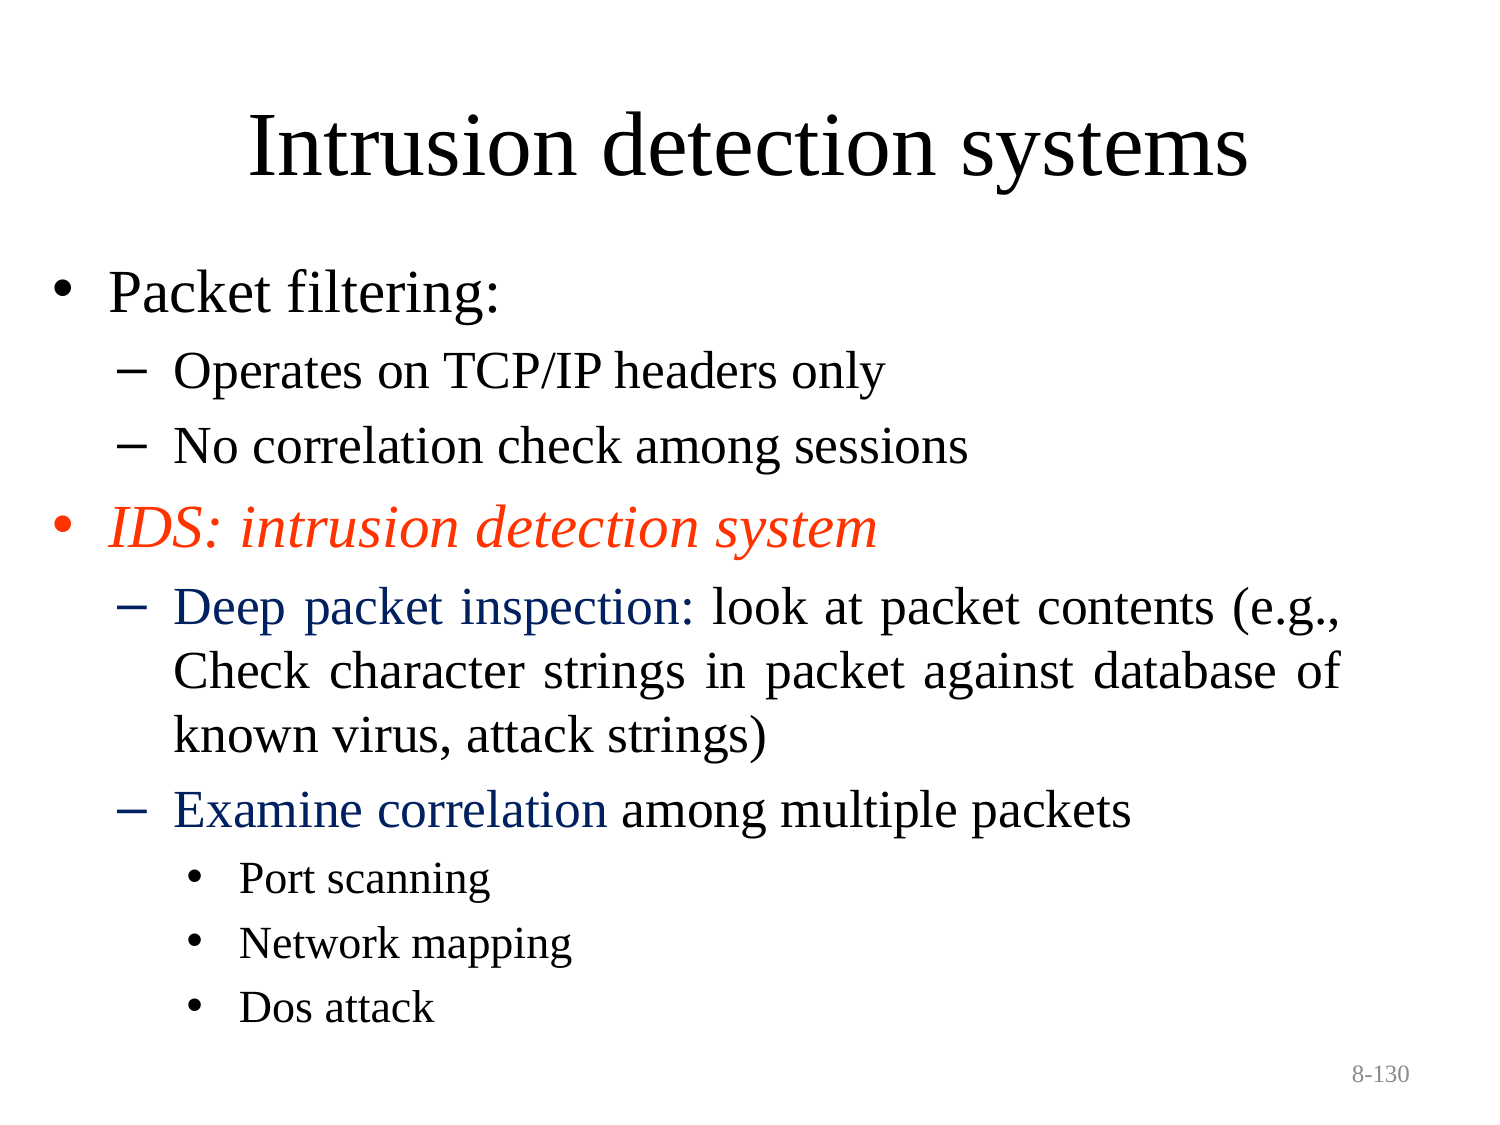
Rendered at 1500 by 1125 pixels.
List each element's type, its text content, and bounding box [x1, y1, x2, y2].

title Intrusion detection systems [75, 45, 1425, 233]
slide_number 8-130 [1074, 1042, 1425, 1103]
list Packet filtering: Operates on TCP/IP headers only No correlation check among sessions IDS: intrusion detection system Deep packet inspection: look at packet contents (e.g., Check character strings in packet against database of known virus, attack strings) Examine correlation among multiple packets Port scanning Network mapping Dos attack [37, 243, 1357, 1043]
